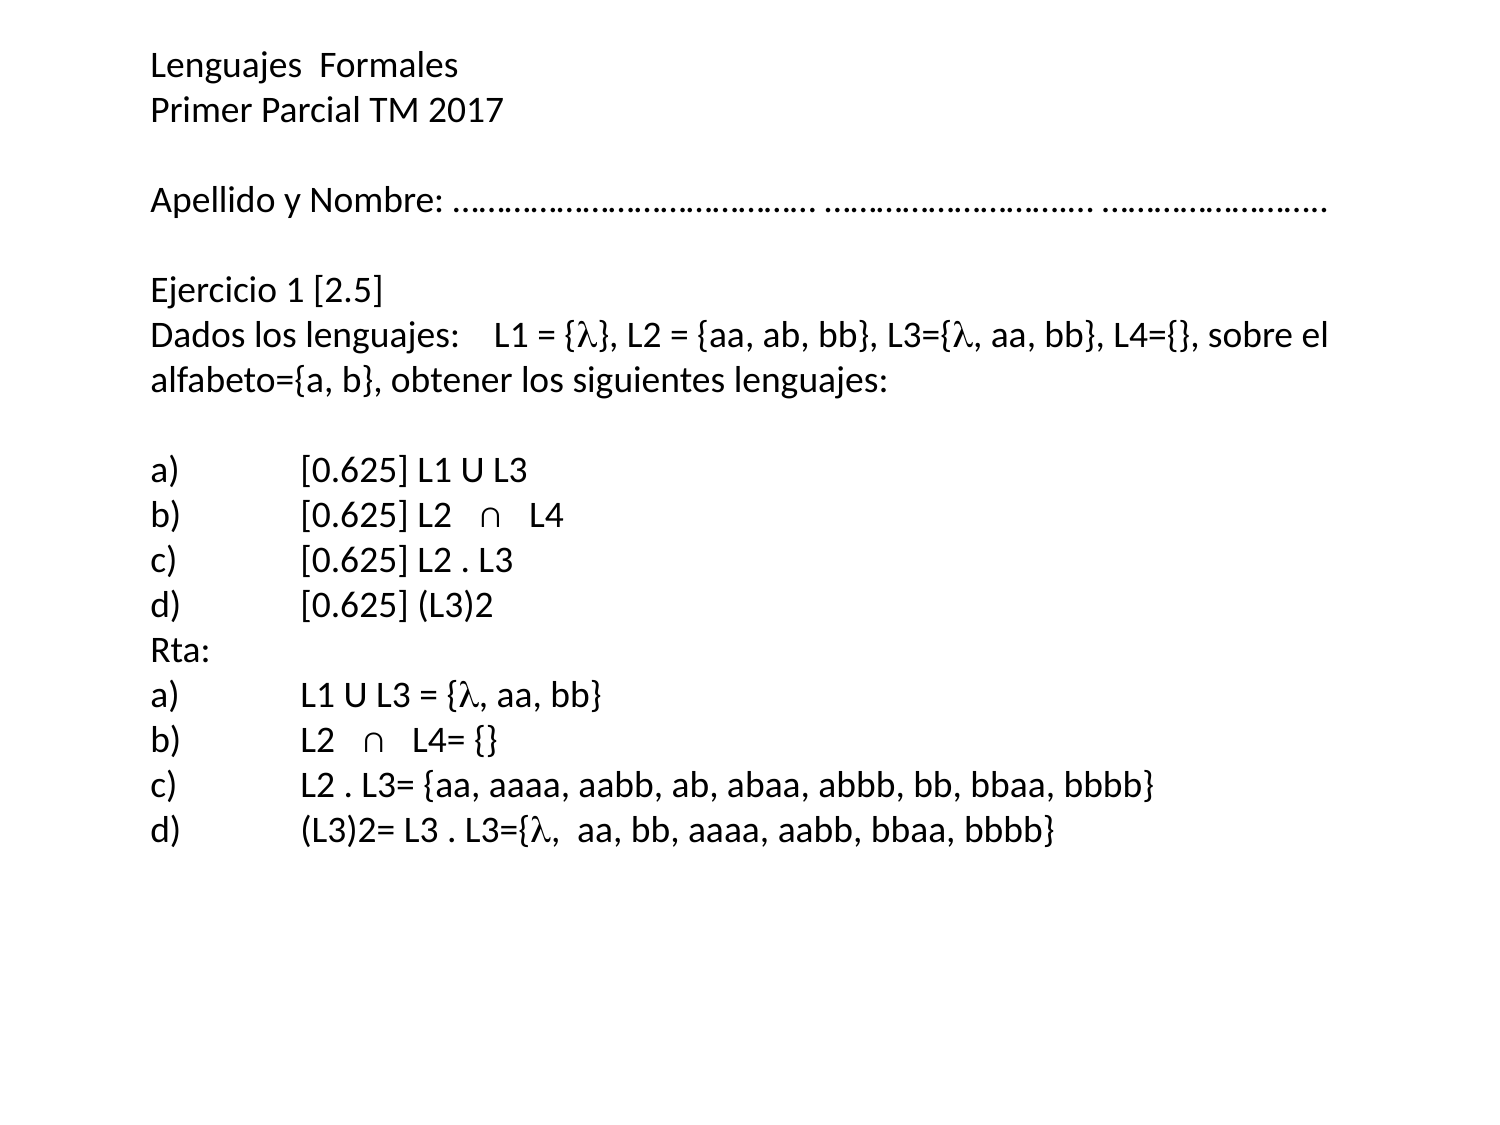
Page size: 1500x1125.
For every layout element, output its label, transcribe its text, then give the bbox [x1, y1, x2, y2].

text_box Lenguajes Formales Primer Parcial TM 2017 Apellido y Nombre: …………………………………… ……………………….… …………………….. Ejercicio 1 [2.5] Dados los lenguajes: L1 = {}, L2 = {aa, ab, bb}, L3={, aa, bb}, L4={}, sobre el alfabeto={a, b}, obtener los siguientes lenguajes: a) [0.625] L1 U L3 b) [0.625] L2 ∩ L4 c) [0.625] L2 . L3 d) [0.625] (L3)2 Rta: a) L1 U L3 = {, aa, bb} b) L2 ∩ L4= {} c) L2 . L3= {aa, aaaa, aabb, ab, abaa, abbb, bb, bbaa, bbbb} d) (L3)2= L3 . L3={, aa, bb, aaaa, aabb, bbaa, bbbb} [135, 32, 1376, 903]
